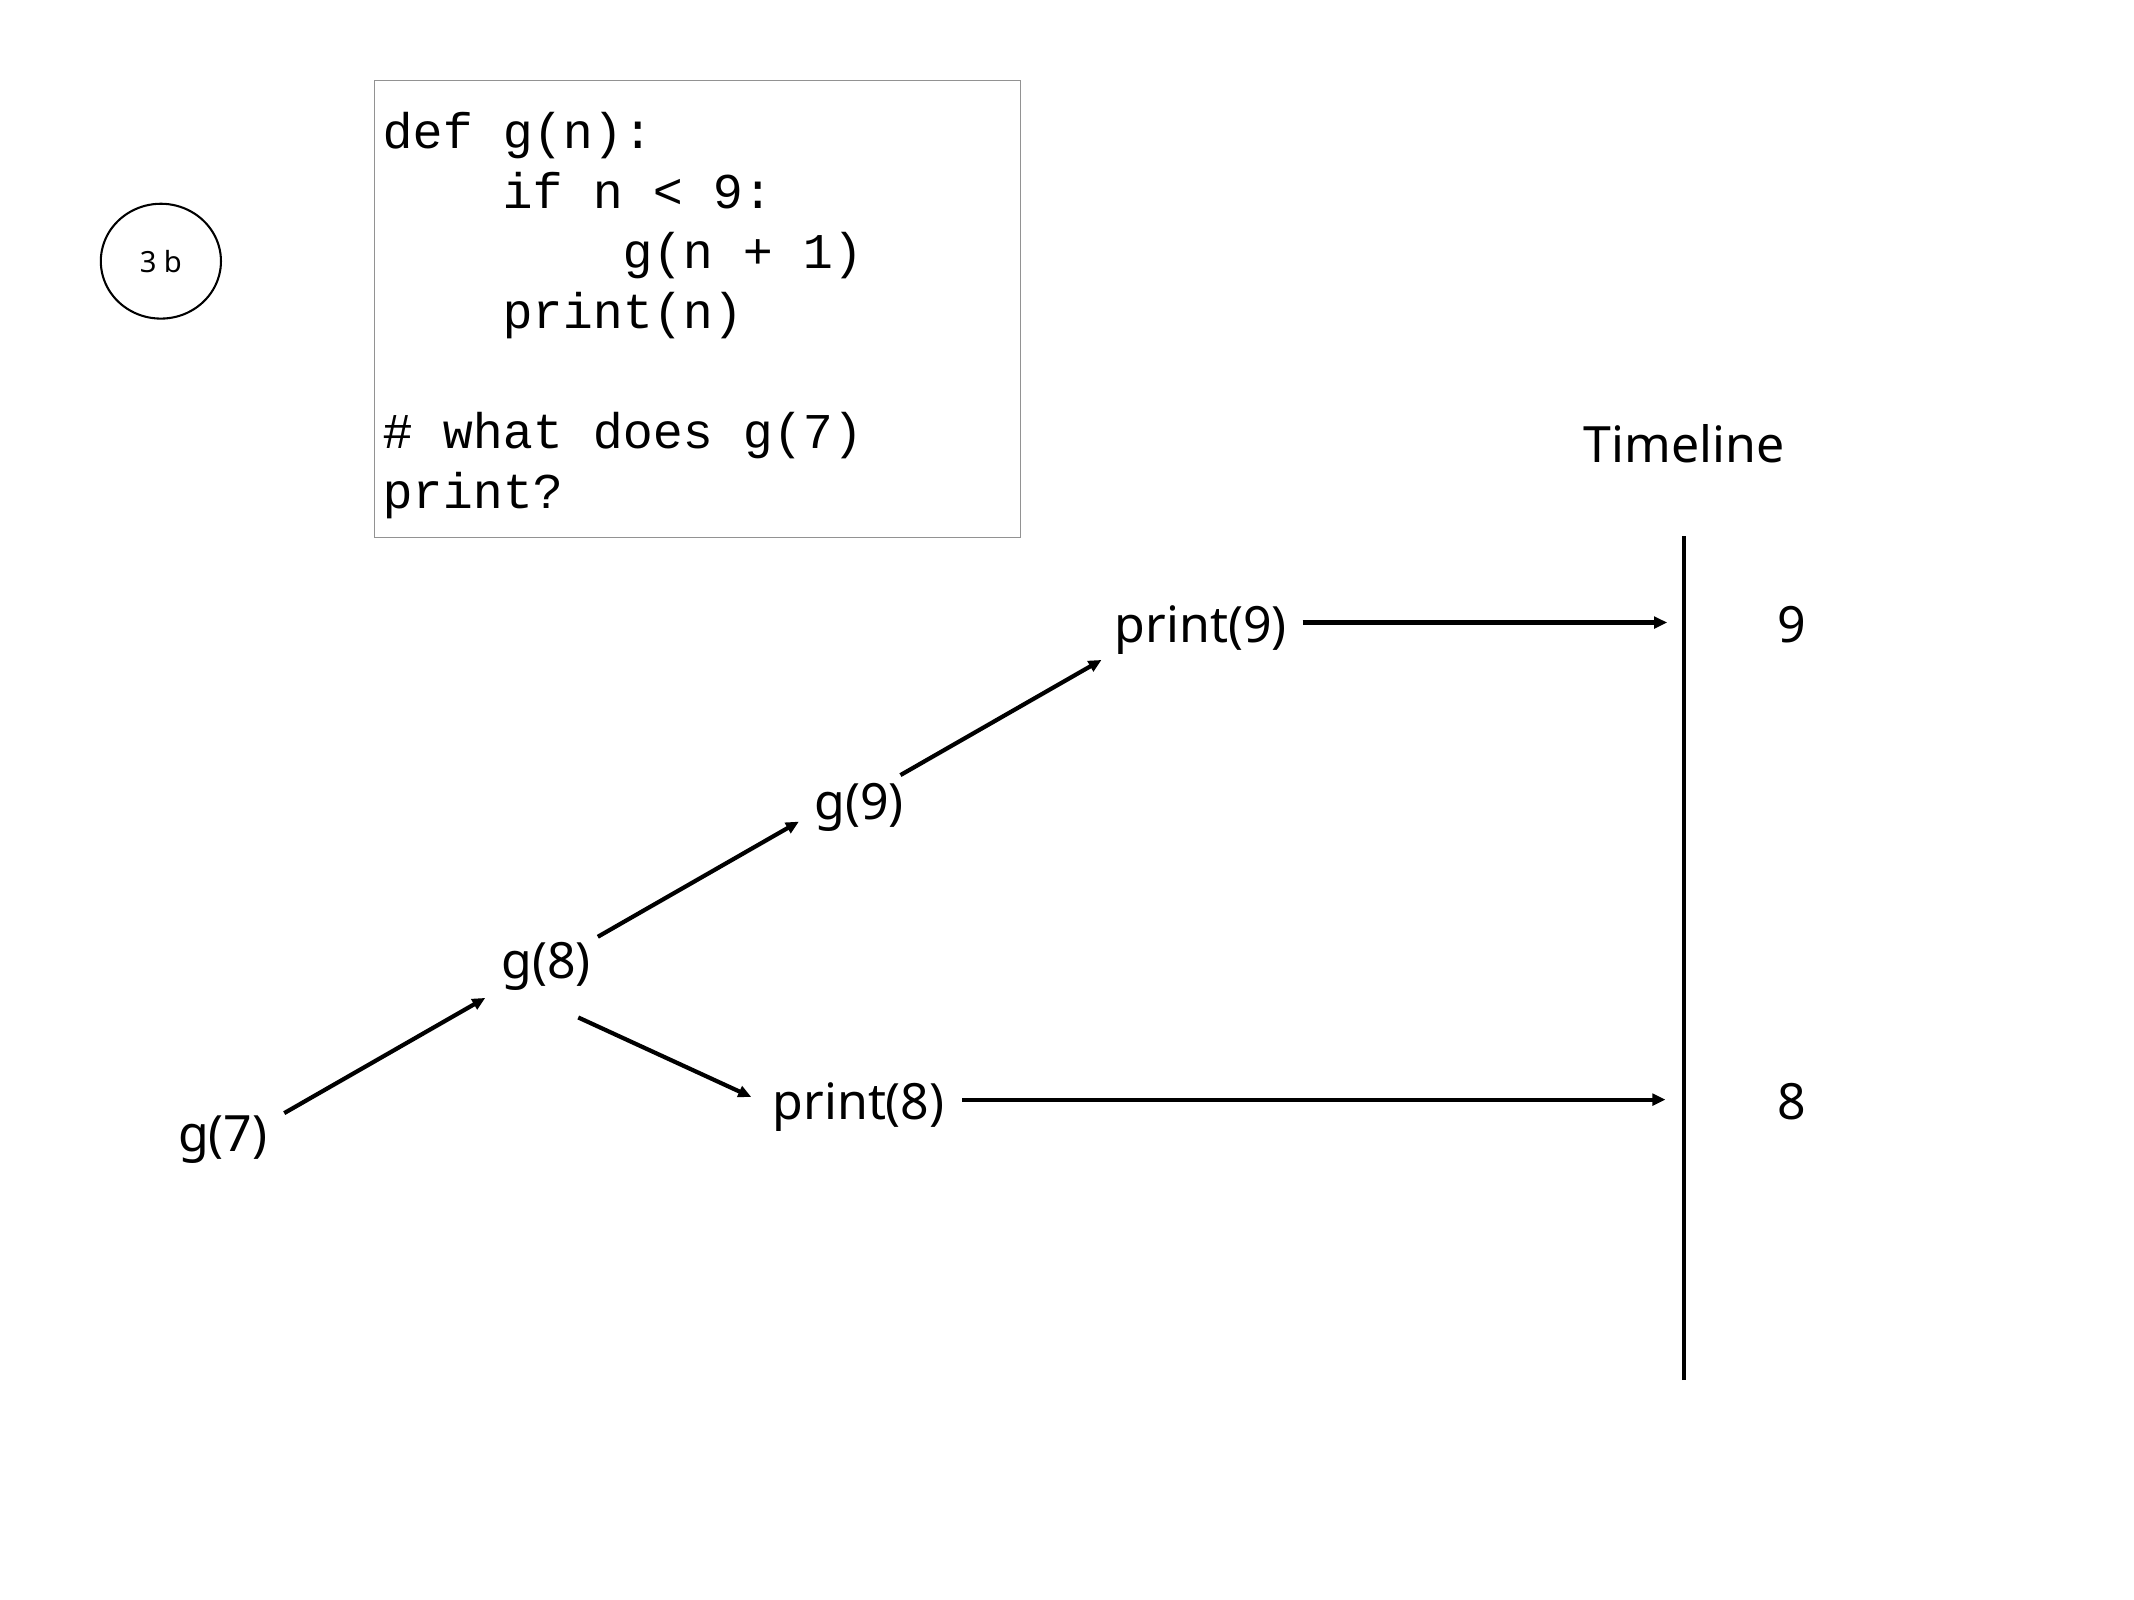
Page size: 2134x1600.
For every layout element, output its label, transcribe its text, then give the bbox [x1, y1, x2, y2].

text_box 8 [1763, 1012, 1821, 1187]
text_box print(8) [764, 1061, 954, 1138]
text_box [284, 998, 485, 1114]
text_box Timeline [1558, 405, 1810, 481]
text_box g(9) [805, 761, 912, 839]
text_box def g(n): if n < 9: g(n + 1) print(n) # what does g(7) print? [374, 80, 1021, 538]
text_box [1302, 616, 1667, 629]
text_box 9 [1763, 535, 1821, 710]
text_box [597, 821, 799, 937]
text_box [962, 1093, 1666, 1106]
text_box print(9) [1106, 584, 1296, 661]
text_box g(7) [169, 1092, 276, 1170]
text_box 3 b [100, 203, 221, 319]
text_box g(8) [493, 919, 600, 997]
text_box [900, 660, 1102, 776]
text_box [578, 1017, 751, 1098]
